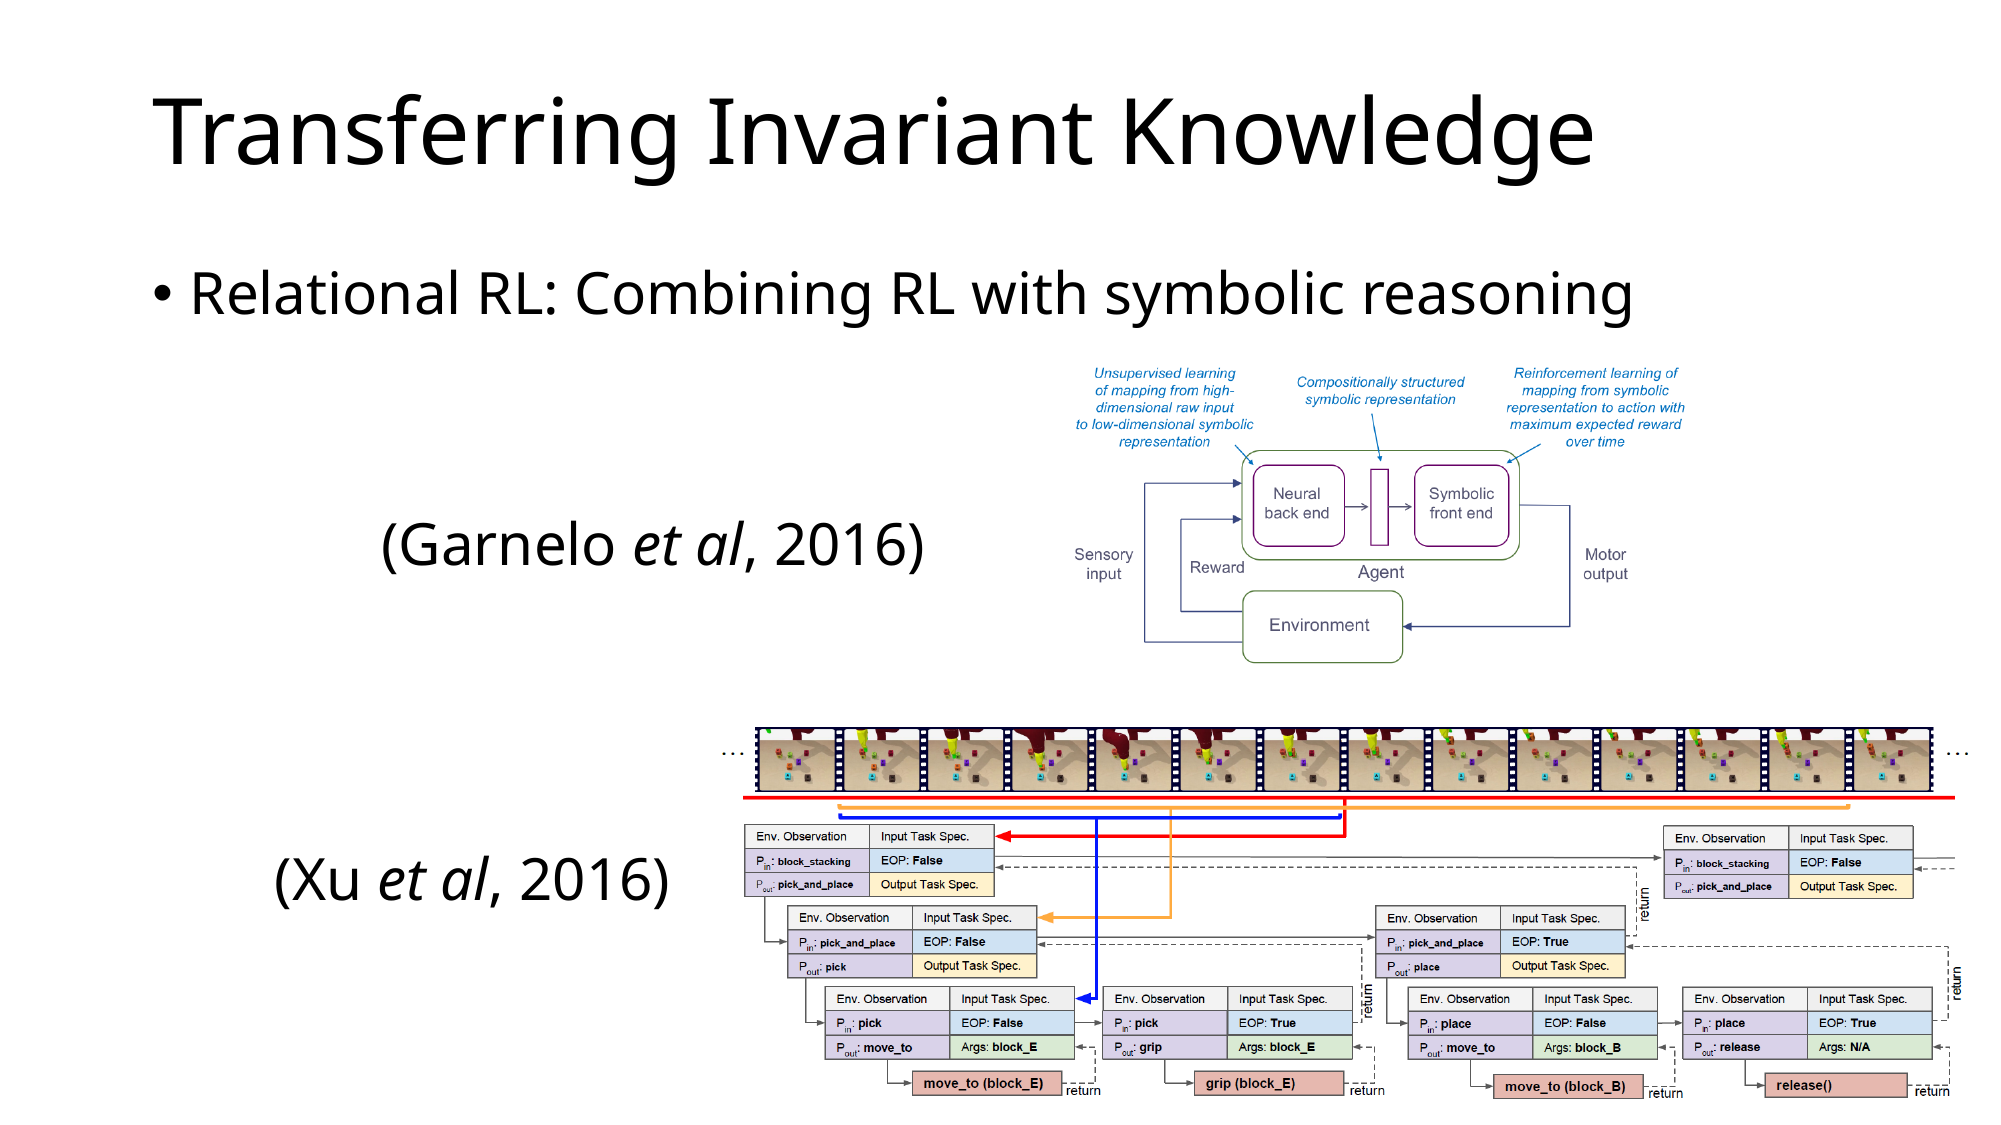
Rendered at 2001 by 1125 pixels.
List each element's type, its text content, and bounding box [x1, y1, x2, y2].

title Transferring Invariant Knowledge [137, 26, 1863, 244]
picture [705, 710, 1984, 1107]
picture [1034, 338, 1712, 689]
list Relational RL: Combining RL with symbolic reasoning (Garnelo et al, 2016) (Xu et al, 2016) [137, 257, 1863, 1014]
